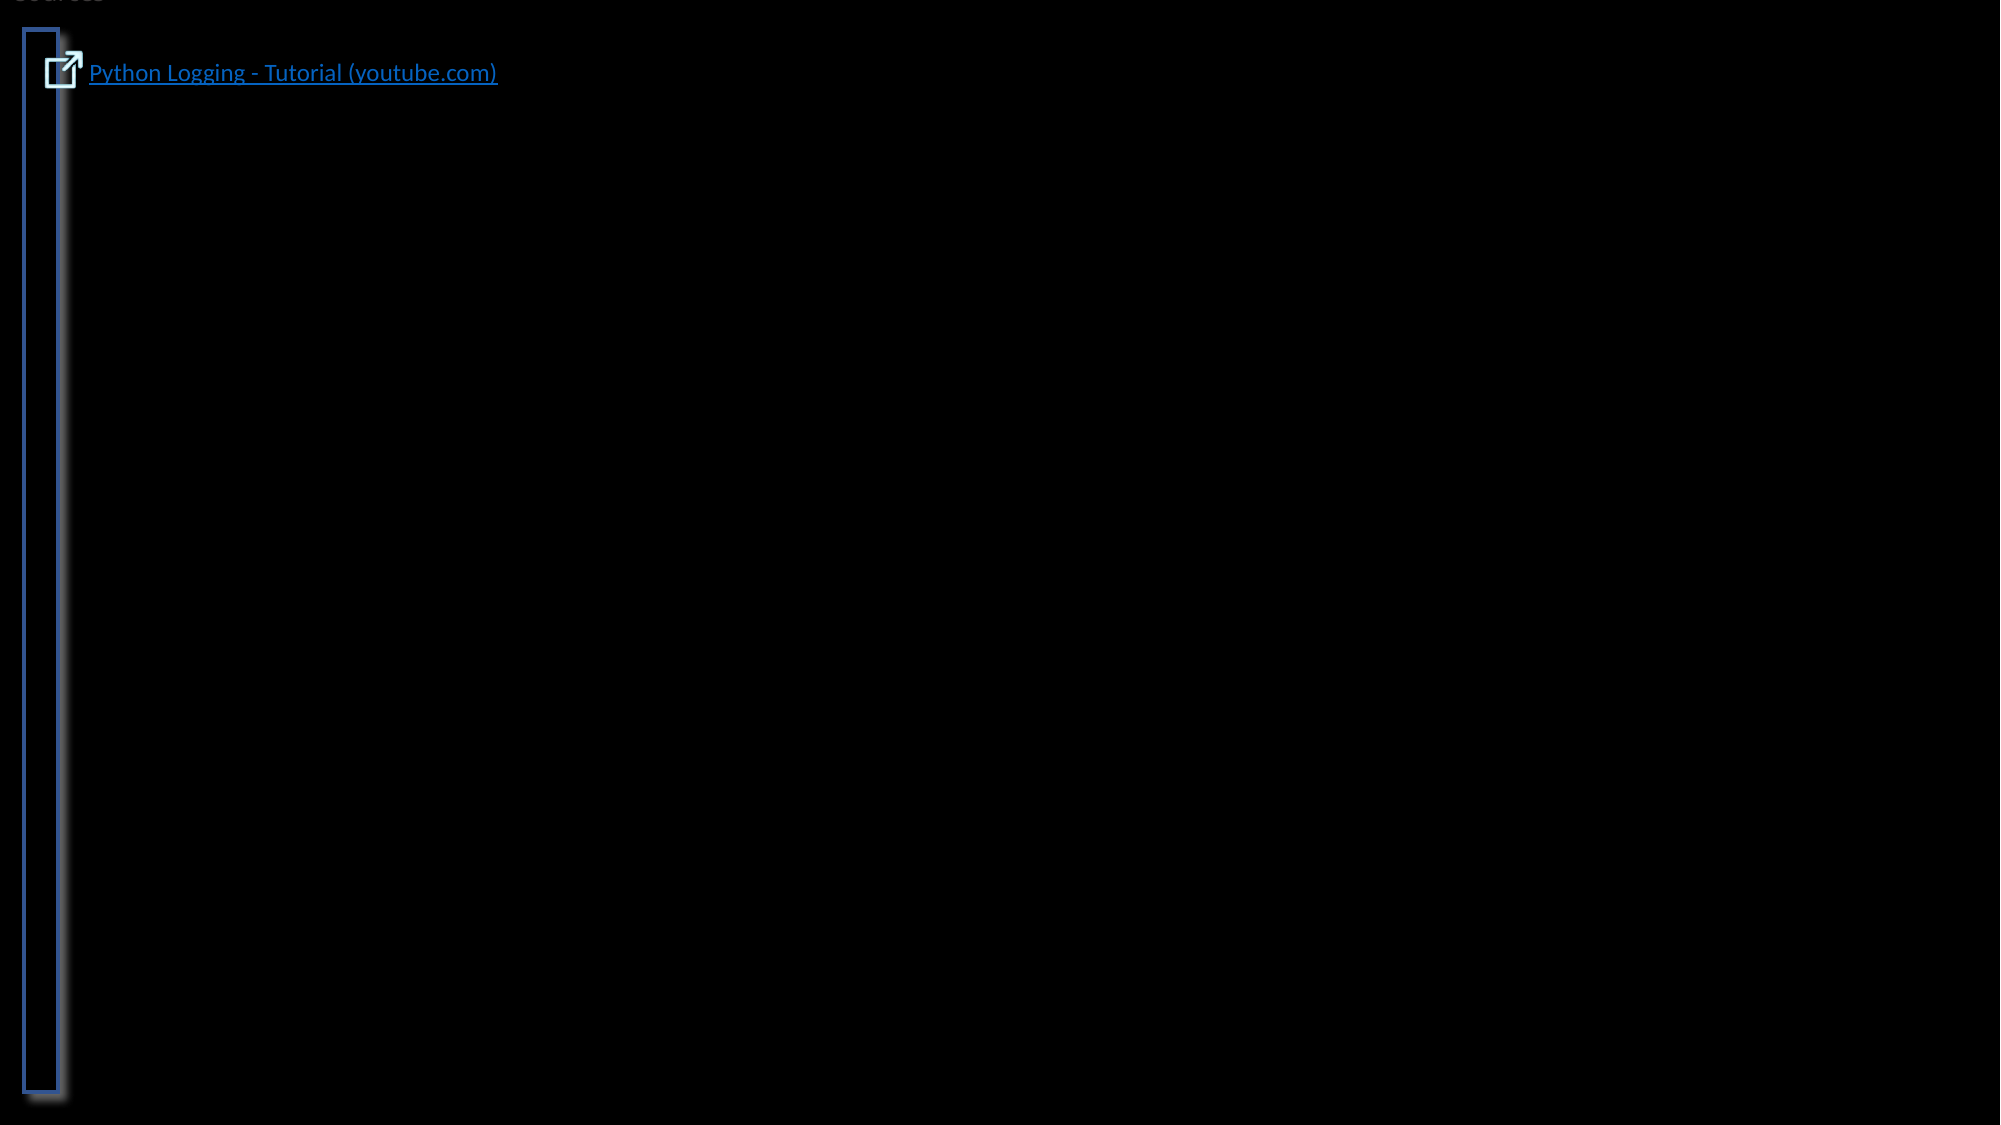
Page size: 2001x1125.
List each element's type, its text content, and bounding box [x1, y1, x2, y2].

text_box [23, 28, 59, 1093]
title 1.1. sources [0, 0, 152, 149]
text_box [40, 46, 515, 95]
